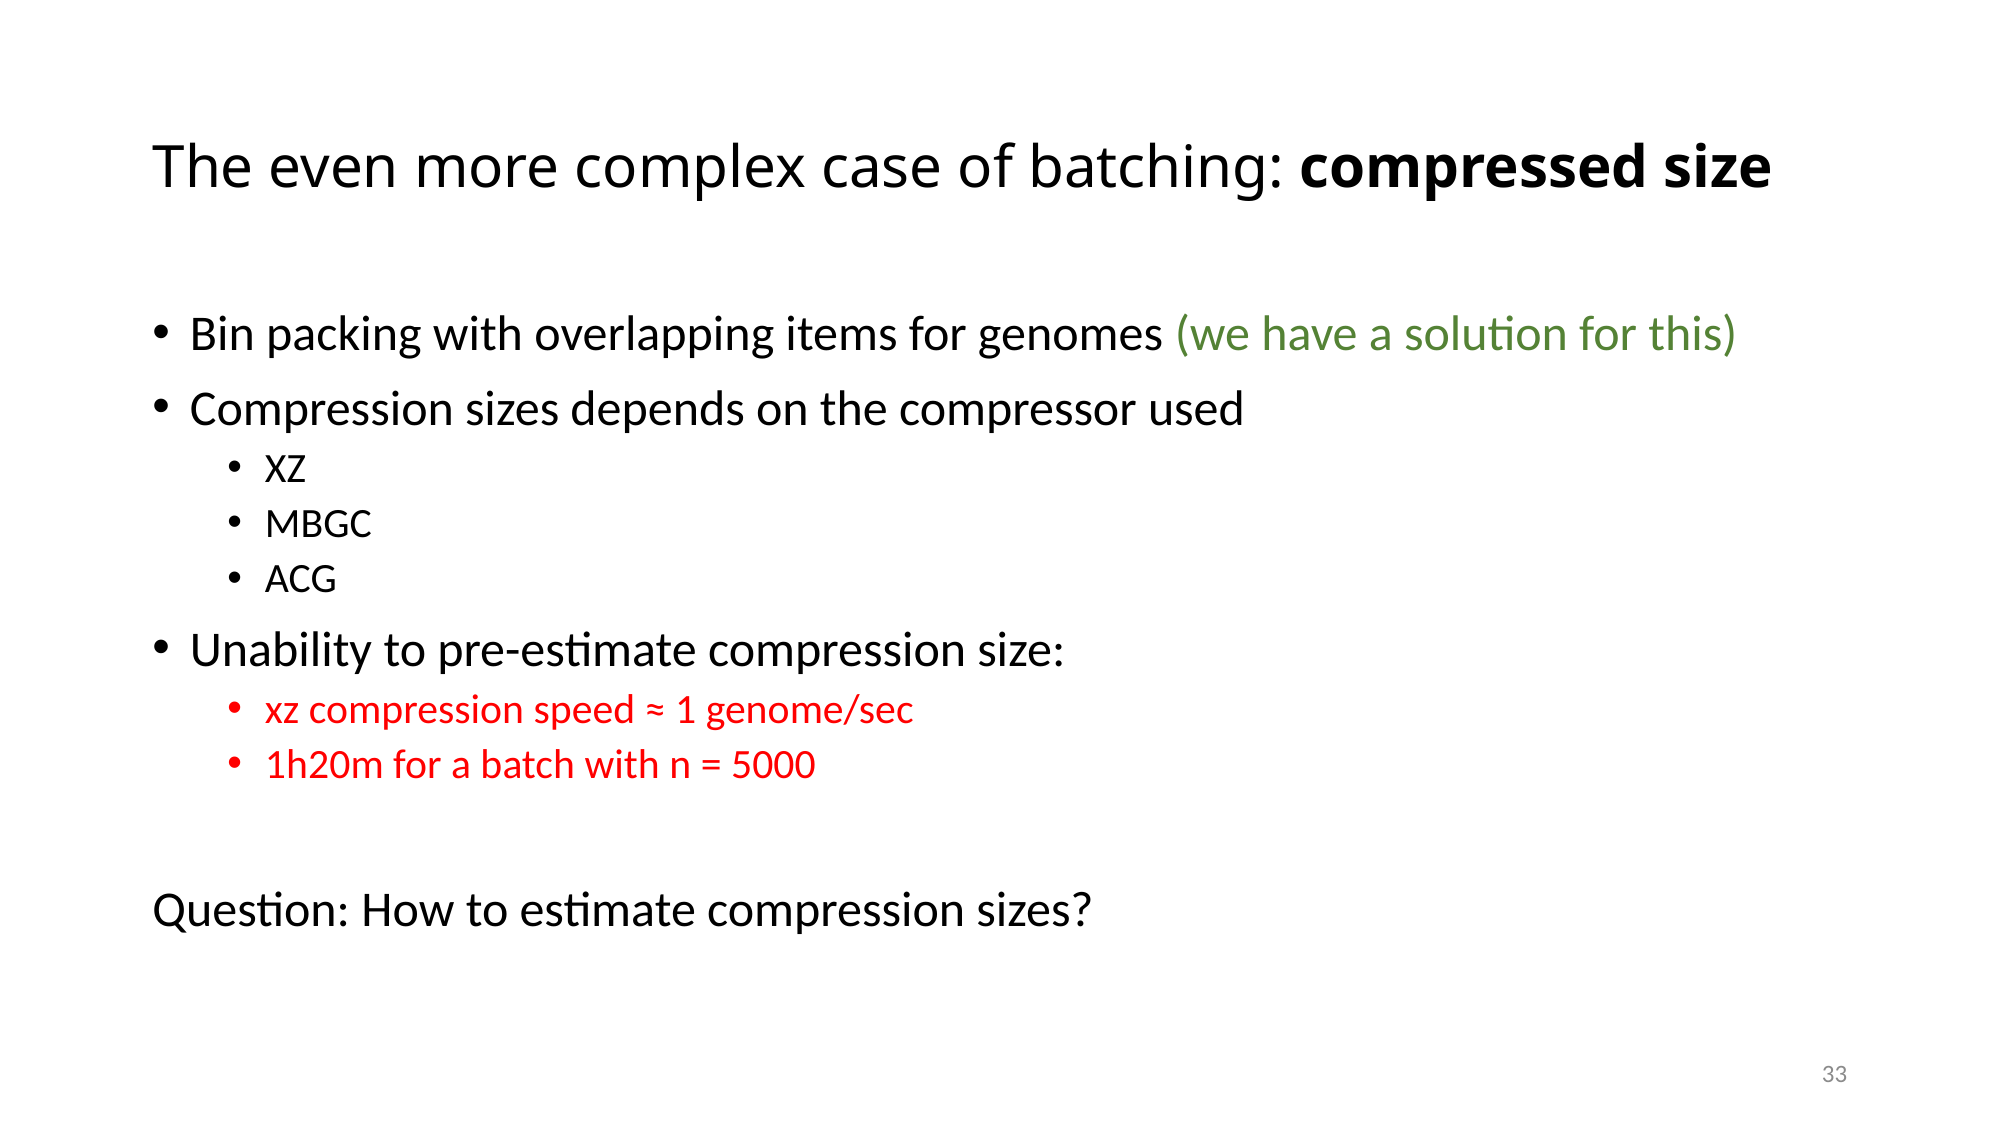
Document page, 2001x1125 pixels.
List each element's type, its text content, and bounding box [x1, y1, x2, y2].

list Bin packing with overlapping items for genomes (we have a solution for this) Compression sizes depends on the compressor used XZ MBGC ACG Unability to pre-estimate compression size: xz compression speed ≈ 1 genome/sec 1h20m for a batch with n = 5000 Question: How to estimate compression sizes? [137, 299, 1863, 1014]
title The even more complex case of batching: compressed size [137, 59, 1863, 278]
slide_number 33 [1412, 1042, 1863, 1103]
